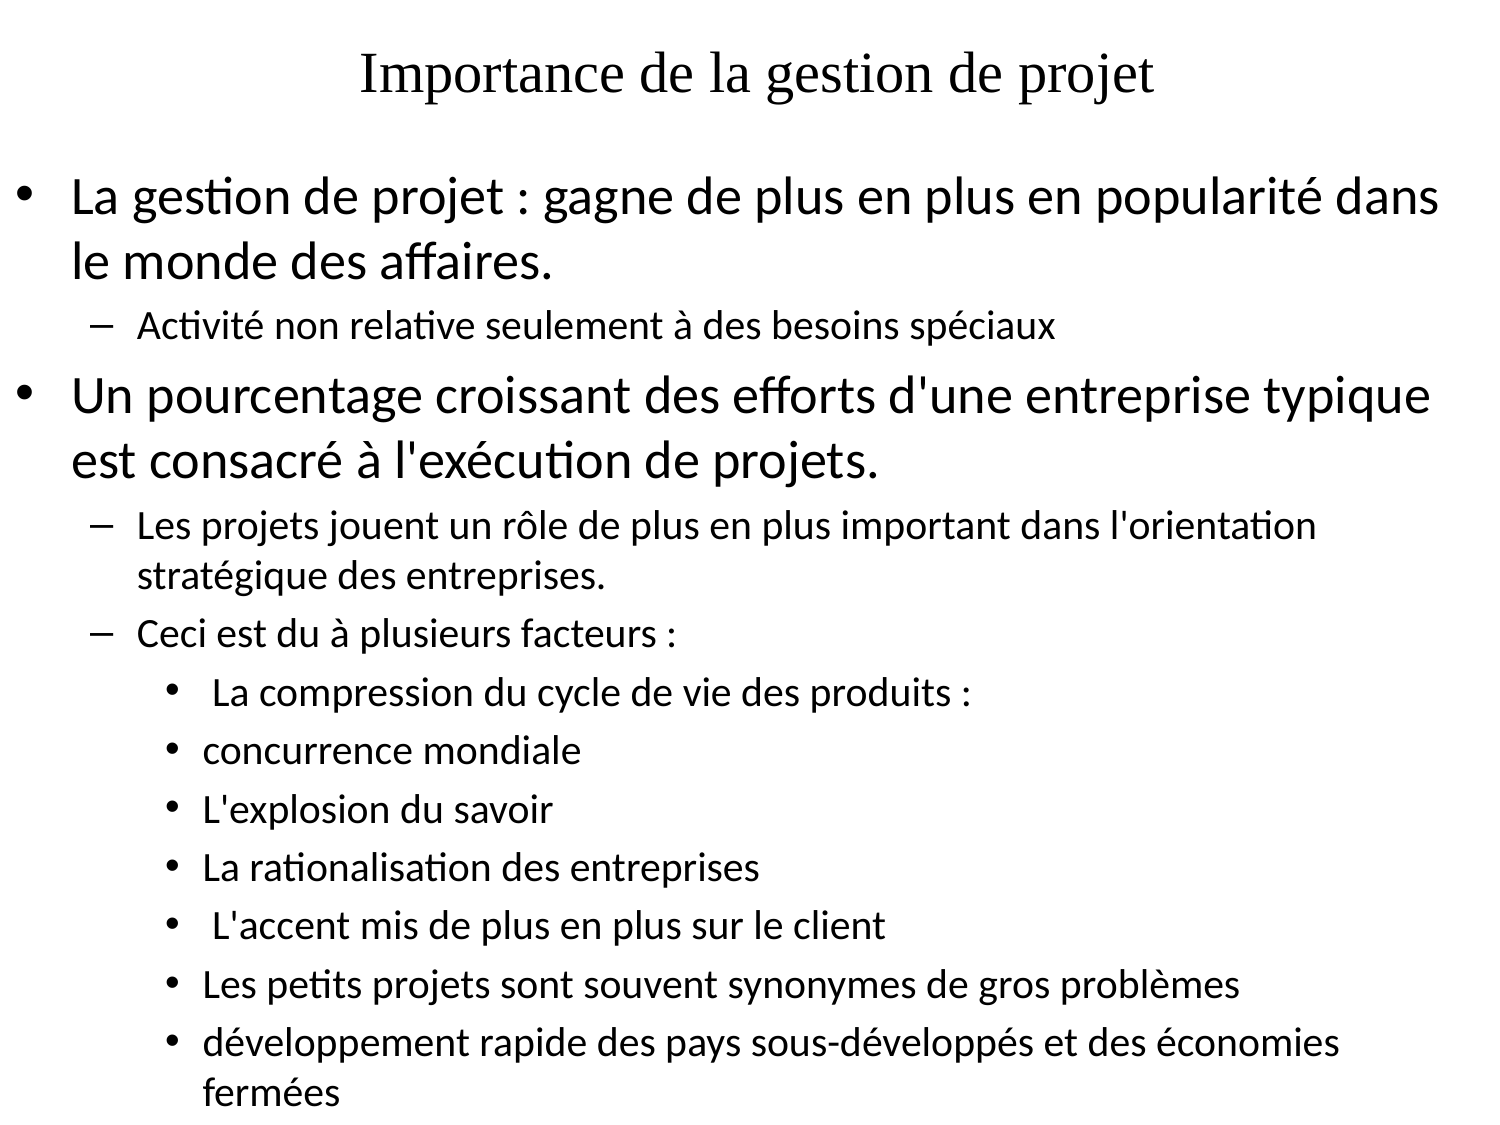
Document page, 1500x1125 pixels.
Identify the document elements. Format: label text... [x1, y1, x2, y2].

list La gestion de projet : gagne de plus en plus en popularité dans le monde des affaires. Activité non relative seulement à des besoins spéciaux Un pourcentage croissant des efforts d'une entreprise typique est consacré à l'exécution de projets. Les projets jouent un rôle de plus en plus important dans l'orientation stratégique des entreprises. Ceci est du à plusieurs facteurs : La compression du cycle de vie des produits : concurrence mondiale L'explosion du savoir La rationalisation des entreprises L'accent mis de plus en plus sur le client Les petits projets sont souvent synonymes de gros problèmes développement rapide des pays sous-développés et des économies fermées [0, 152, 1500, 1125]
title Importance de la gestion de projet [82, 21, 1432, 117]
